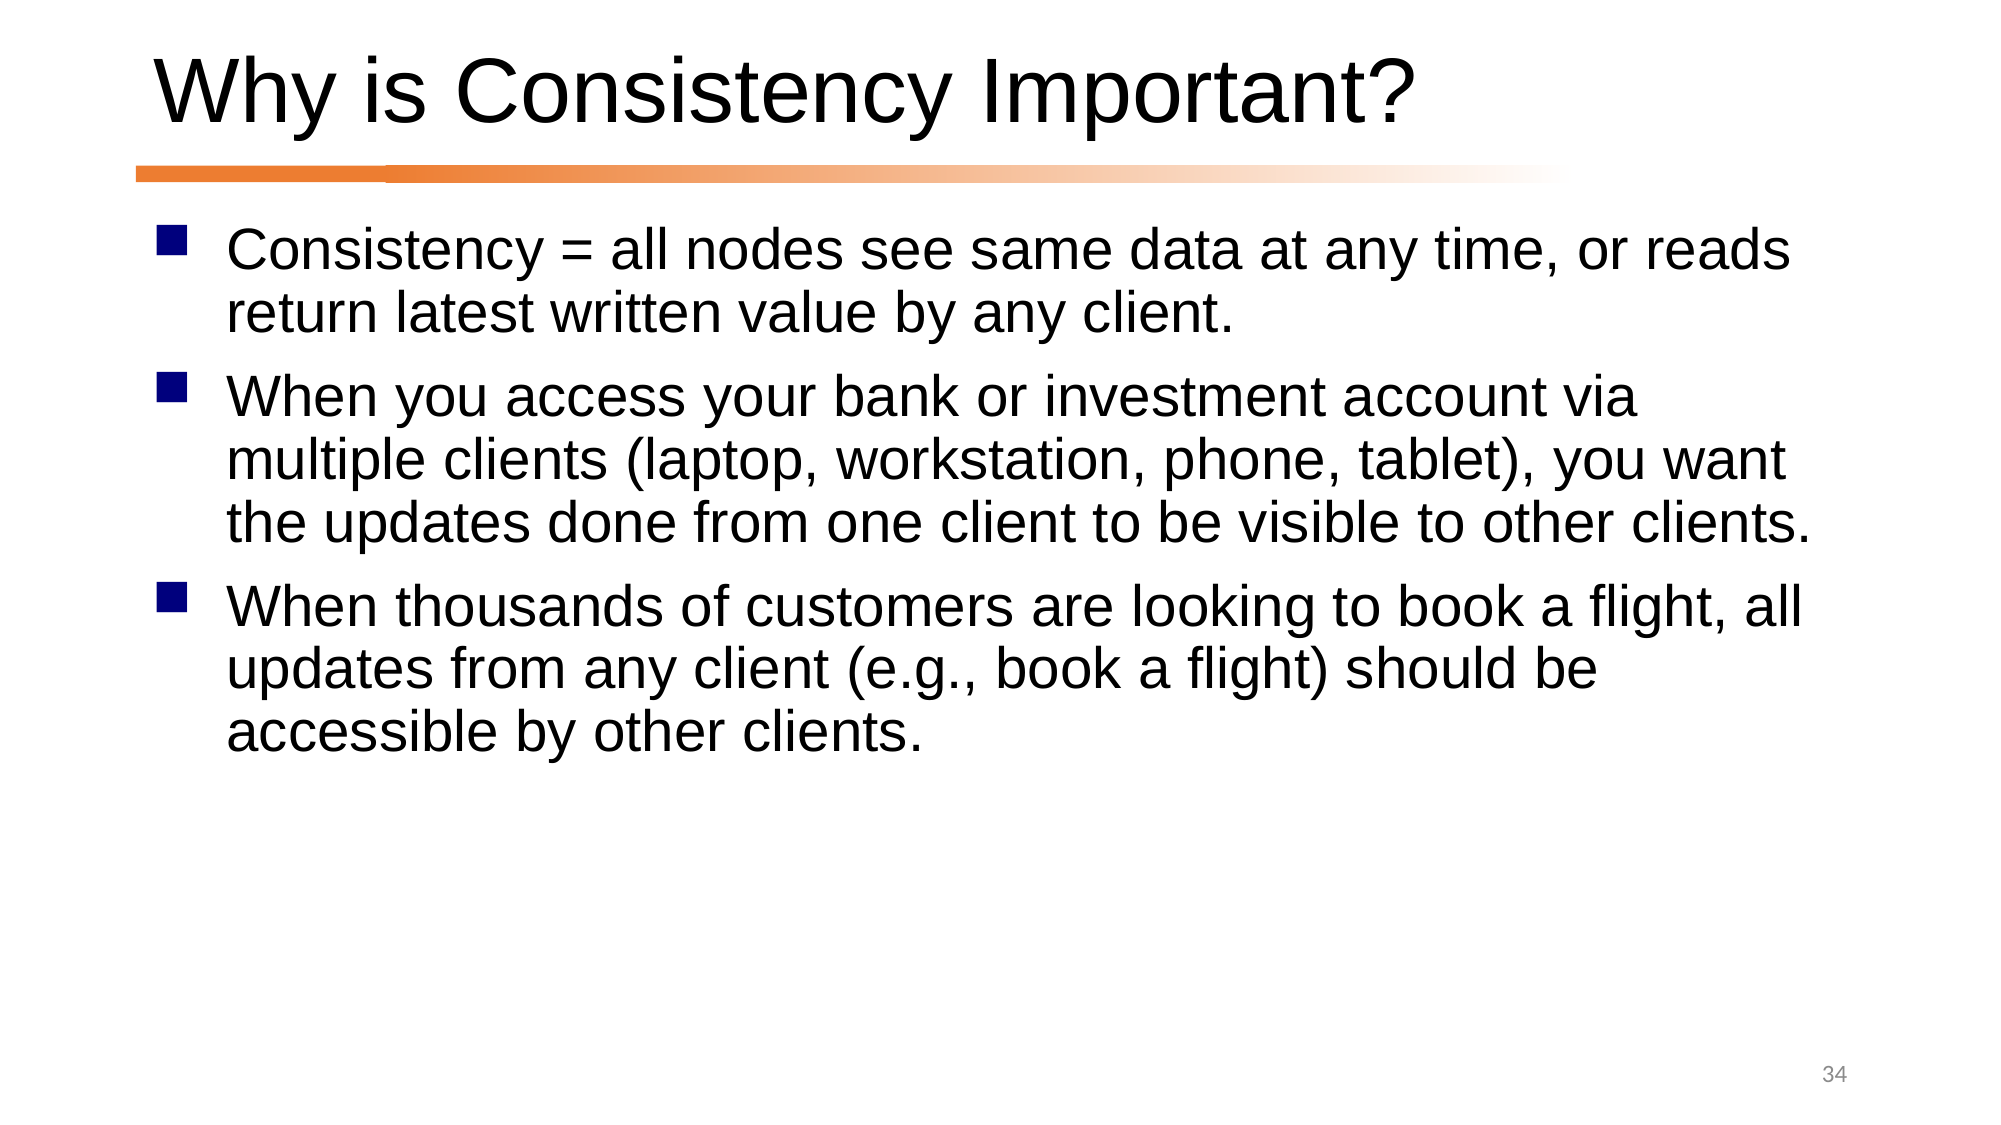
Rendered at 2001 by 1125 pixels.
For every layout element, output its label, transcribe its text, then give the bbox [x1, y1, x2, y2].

slide_number 34 [1412, 1042, 1863, 1103]
list Consistency = all nodes see same data at any time, or reads return latest written value by any client. When you access your bank or investment account via multiple clients (laptop, workstation, phone, tablet), you want the updates done from one client to be visible to other clients. When thousands of customers are looking to book a flight, all updates from any client (e.g., book a flight) should be accessible by other clients. [137, 211, 1863, 1018]
title Why is Consistency Important? [138, 25, 1810, 160]
